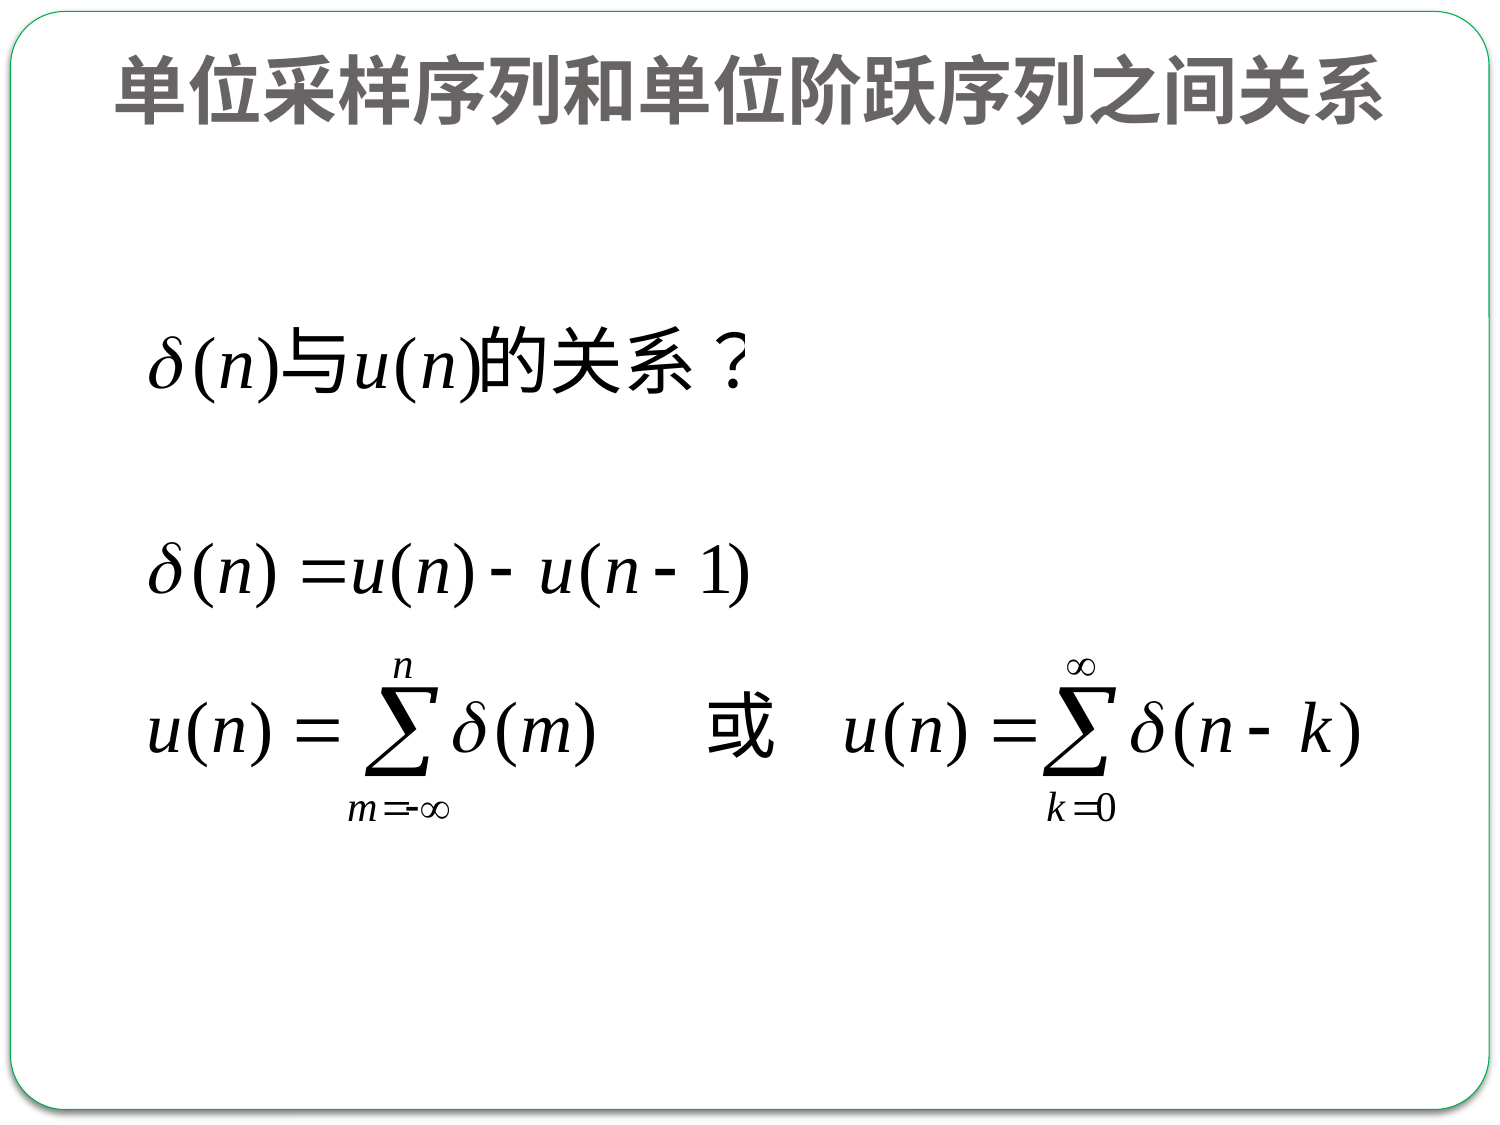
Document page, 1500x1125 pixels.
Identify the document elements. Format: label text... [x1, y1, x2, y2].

title 单位采样序列和单位阶跃序列之间关系 [75, 19, 1425, 149]
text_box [137, 314, 745, 419]
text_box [137, 524, 1376, 840]
